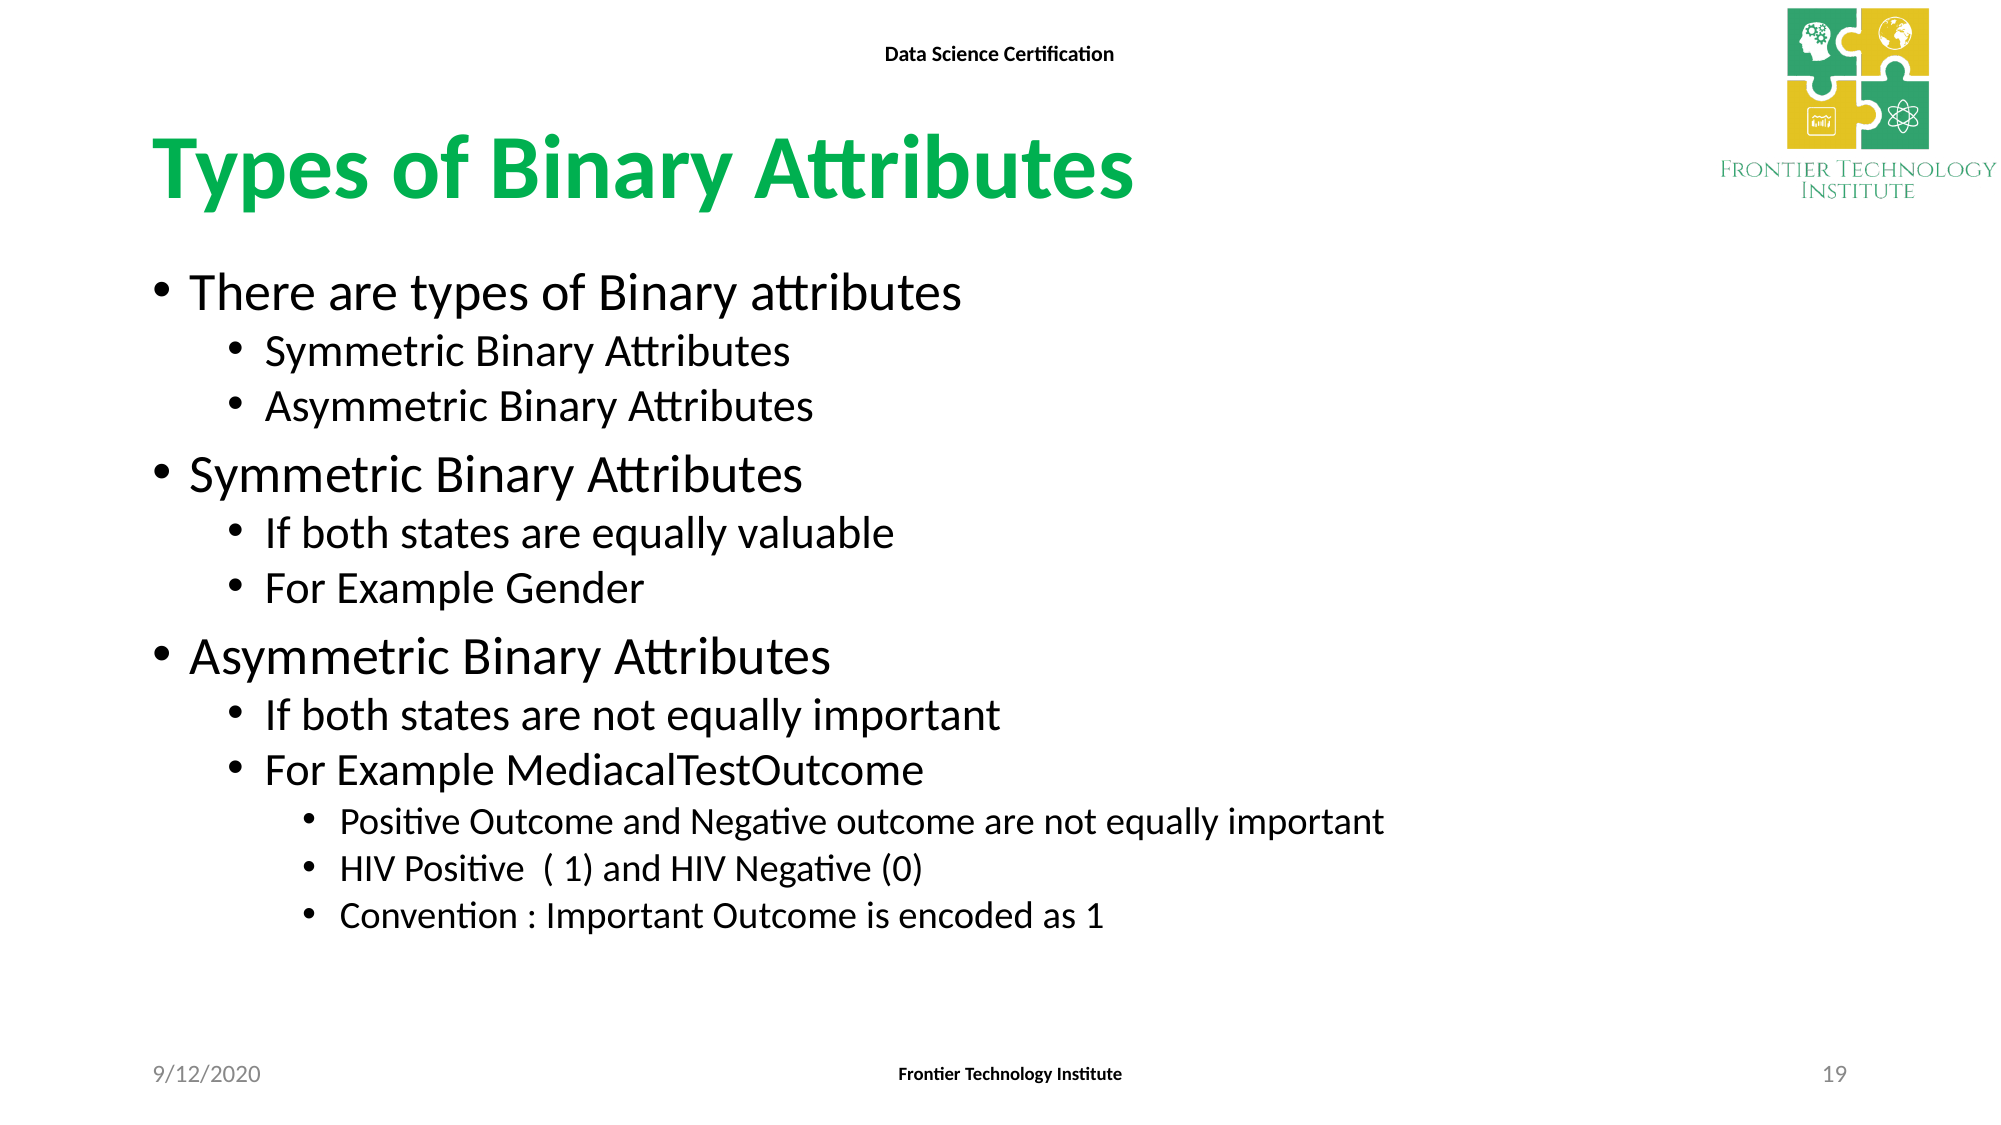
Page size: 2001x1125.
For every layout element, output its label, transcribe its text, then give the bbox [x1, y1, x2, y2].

slide_number 19 [1412, 1042, 1863, 1103]
picture [1715, 0, 2000, 204]
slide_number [137, 1042, 588, 1103]
list There are types of Binary attributes Symmetric Binary Attributes Asymmetric Binary Attributes Symmetric Binary Attributes If both states are equally valuable For Example Gender Asymmetric Binary Attributes If both states are not equally important For Example MediacalTestOutcome Positive Outcome and Negative outcome are not equally important HIV Positive ( 1) and HIV Negative (0) Convention : Important Outcome is encoded as 1 [137, 261, 1863, 976]
title Types of Binary Attributes [137, 59, 1863, 261]
